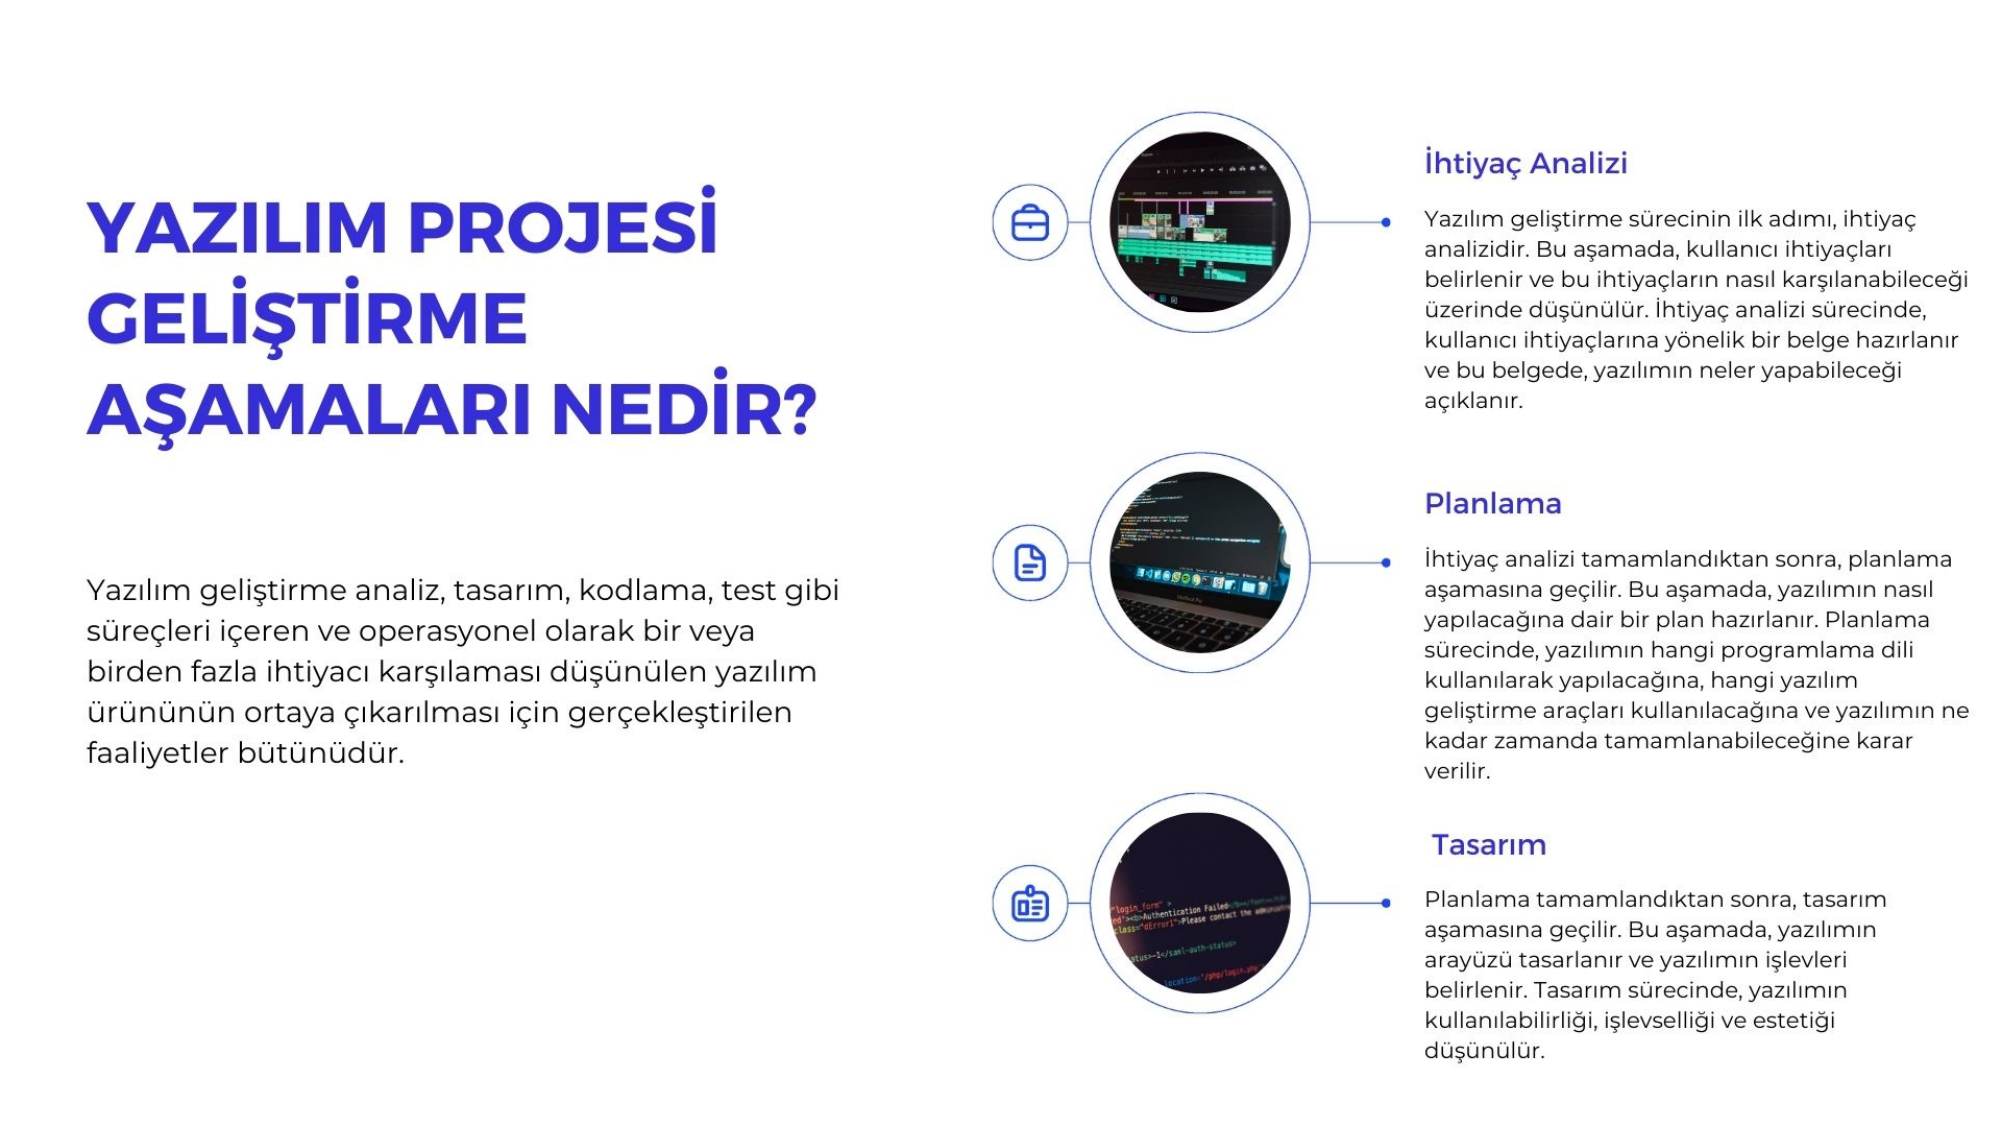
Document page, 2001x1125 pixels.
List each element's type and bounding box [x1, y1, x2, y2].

list [0, 0, 2000, 1125]
